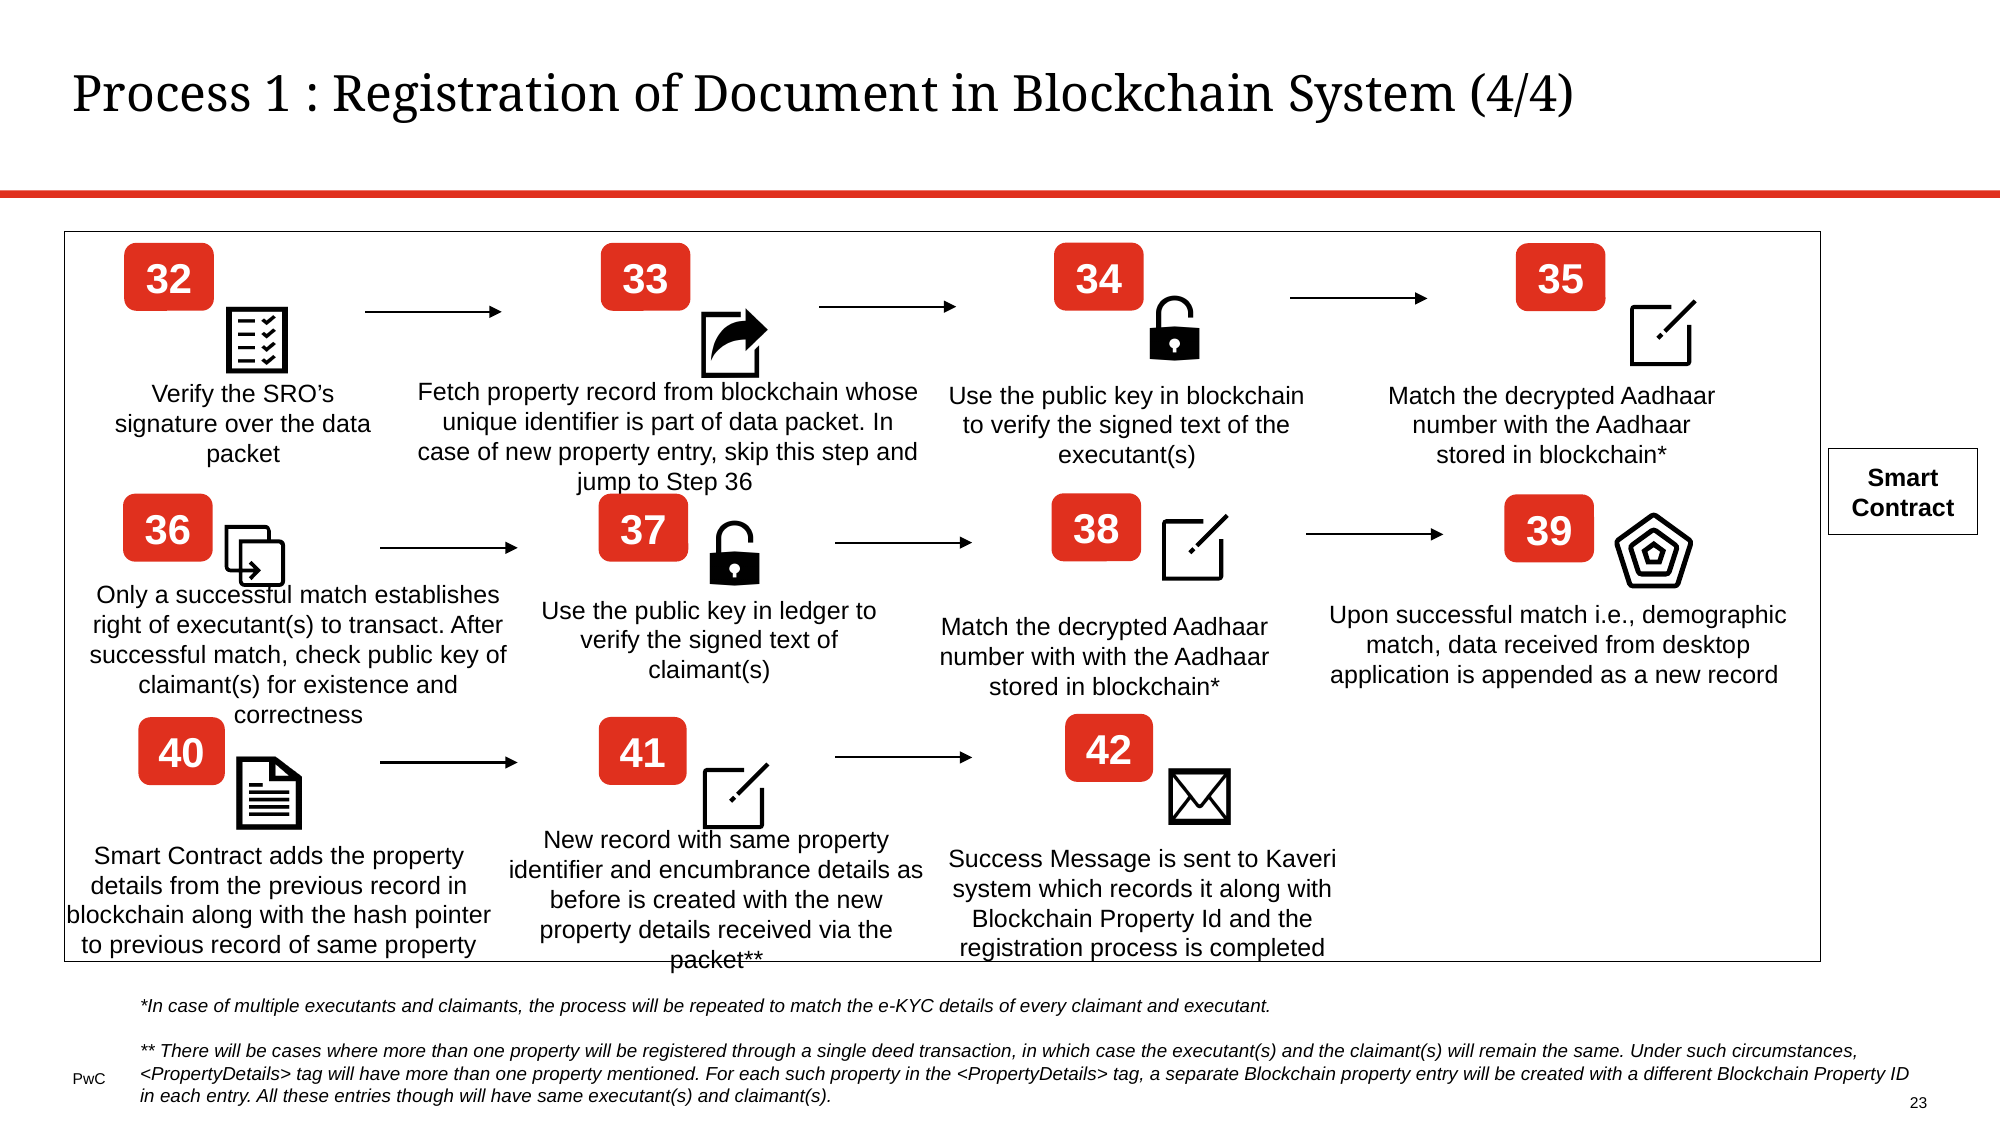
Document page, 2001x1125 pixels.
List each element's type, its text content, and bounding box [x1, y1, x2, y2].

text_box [63, 230, 1978, 1116]
title Process 1 : Registration of Document in Blockchain System (4/4) [72, 70, 1928, 191]
